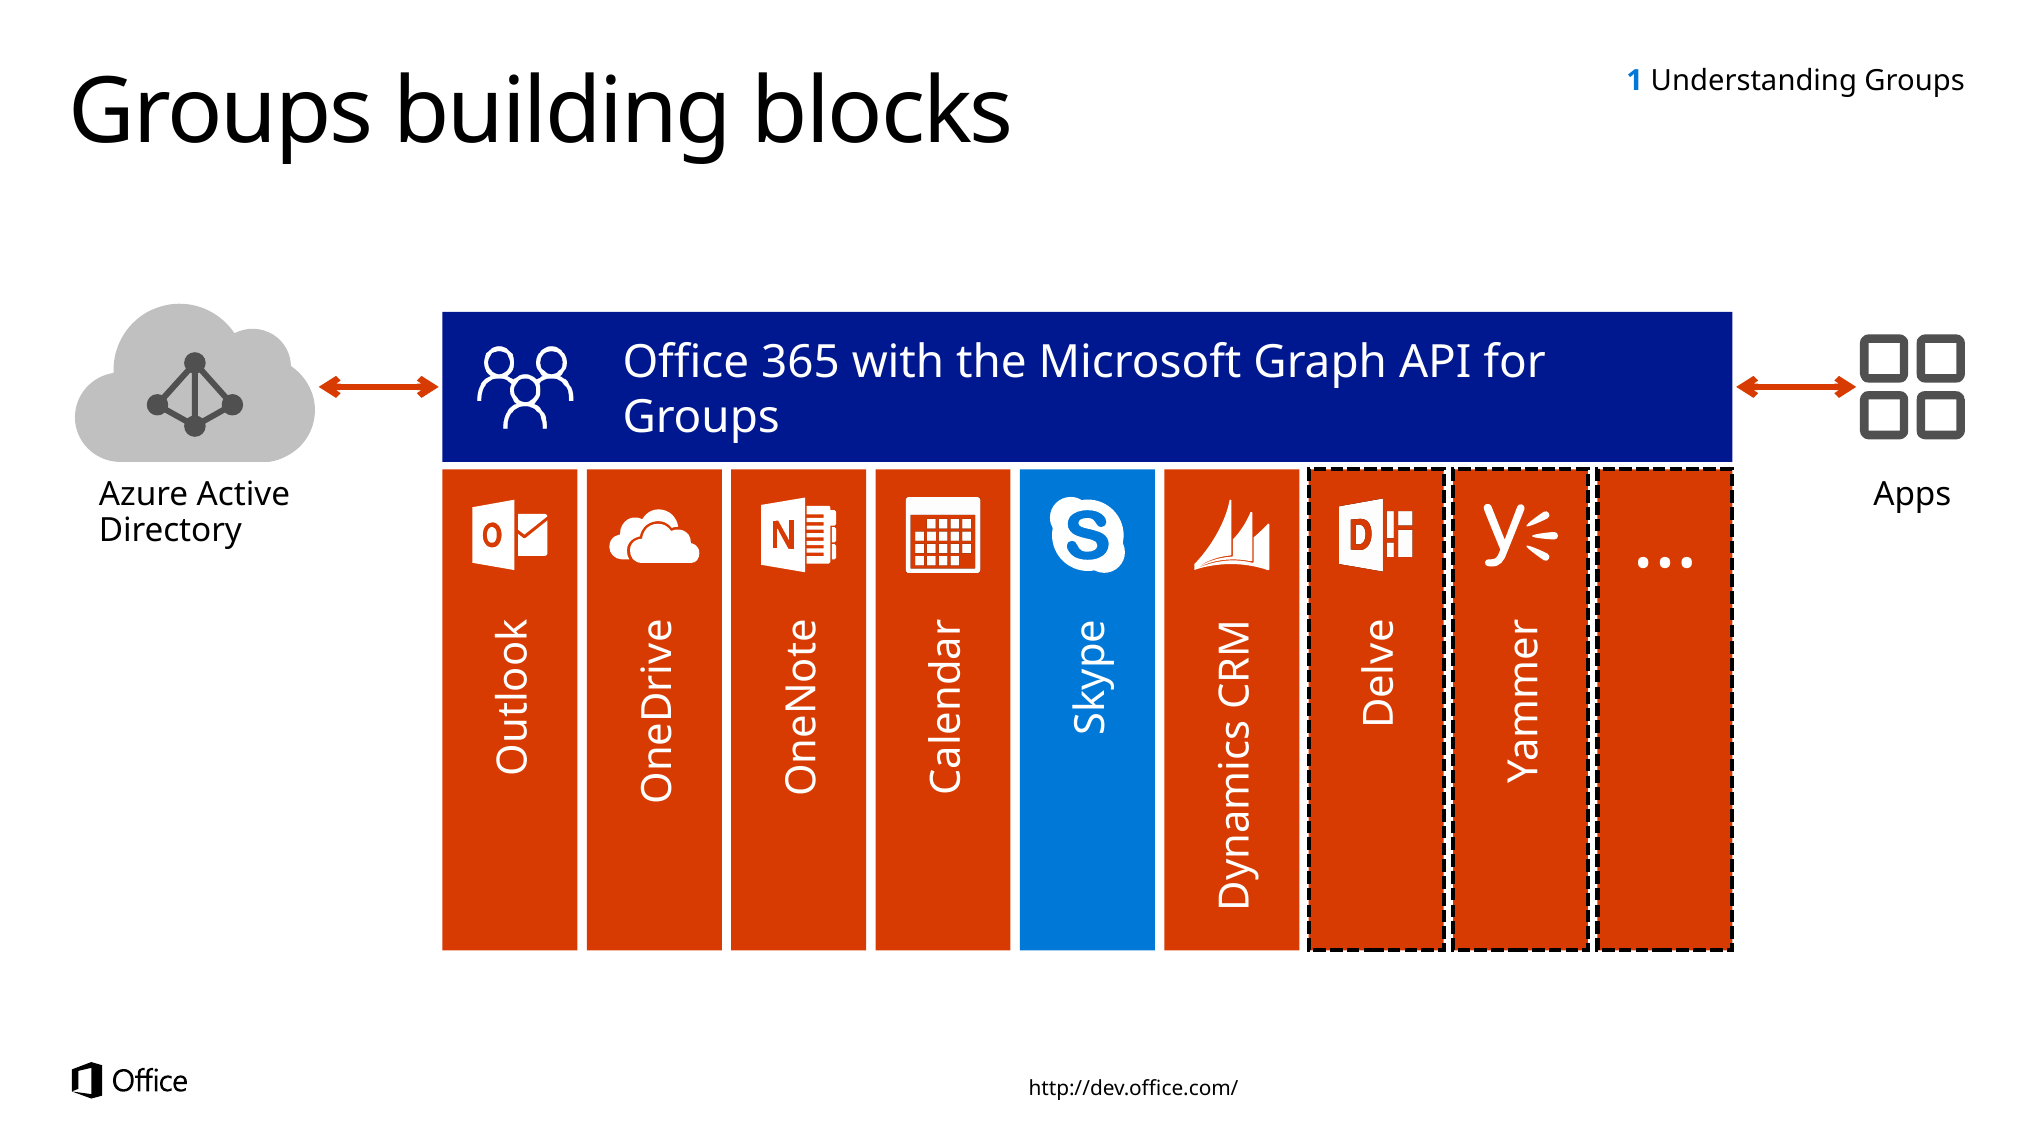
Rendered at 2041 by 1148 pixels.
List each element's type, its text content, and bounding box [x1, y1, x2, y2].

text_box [442, 311, 1733, 463]
title Groups building blocks [45, 48, 1996, 199]
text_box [1859, 334, 1966, 529]
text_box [442, 469, 1733, 951]
footer 1 Understanding Groups [1306, 48, 1996, 110]
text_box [74, 303, 316, 566]
